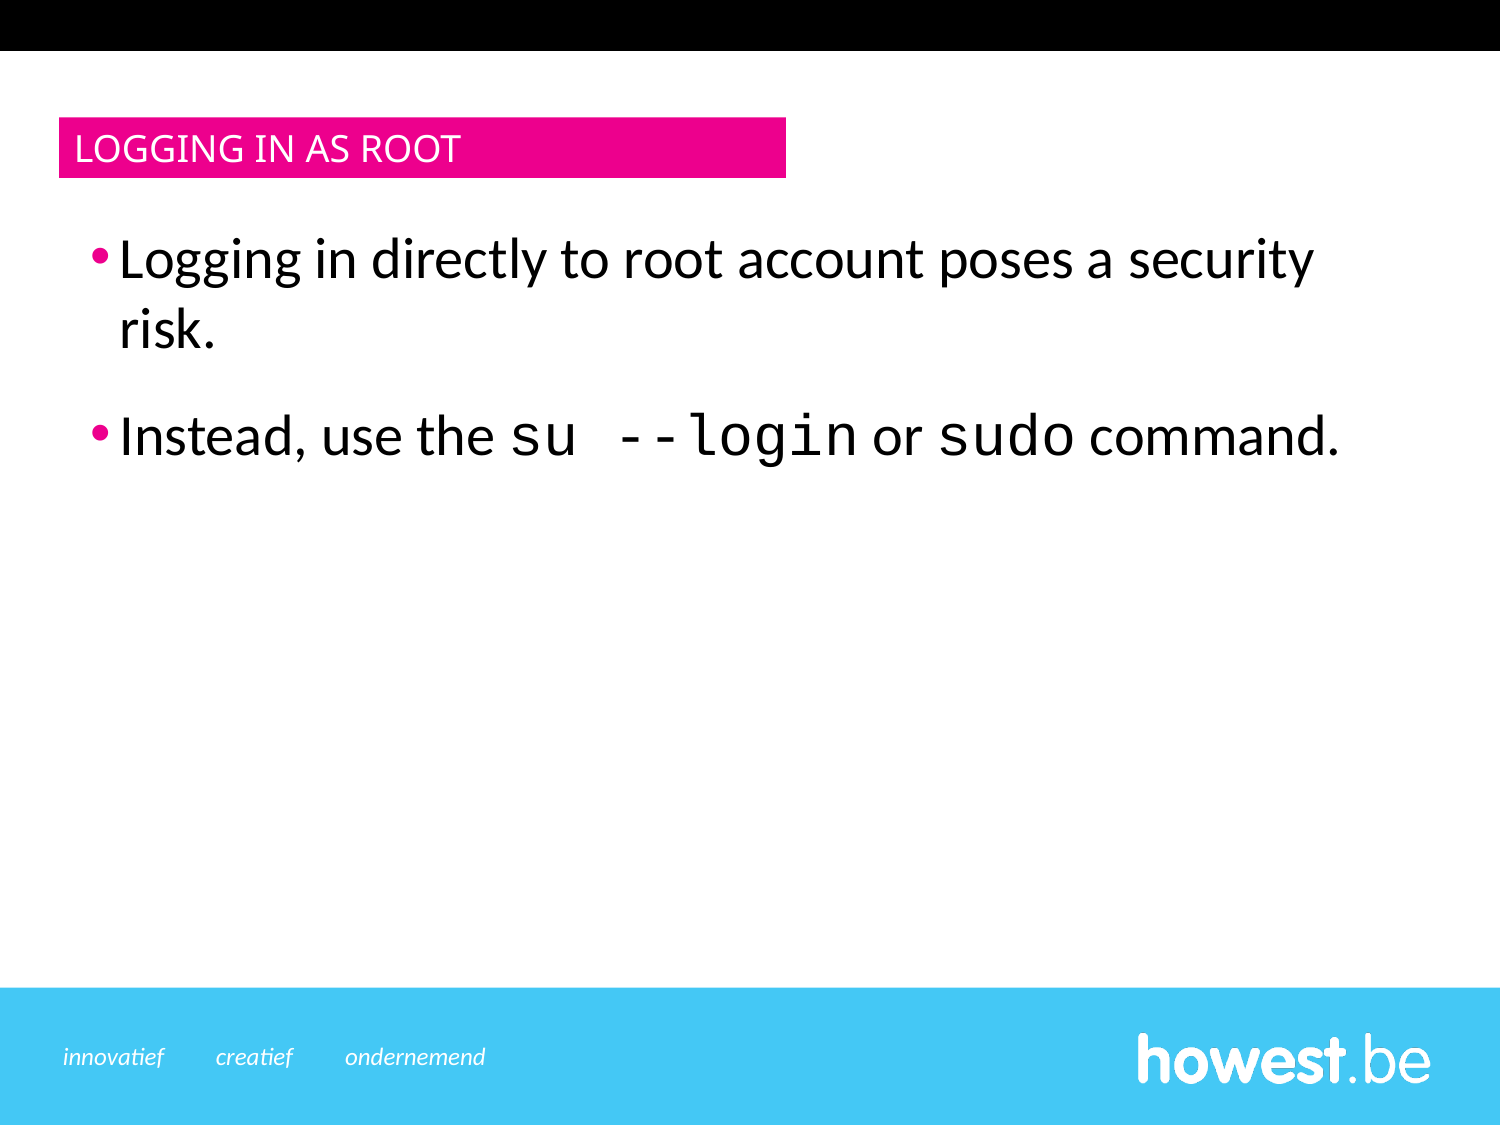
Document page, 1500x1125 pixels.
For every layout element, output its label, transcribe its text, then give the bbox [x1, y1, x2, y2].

title Logging in as root [59, 117, 786, 178]
list Logging in directly to root account poses a security risk. Instead, use the su --login or sudo command. [75, 212, 1425, 955]
picture [1092, 1000, 1470, 1125]
